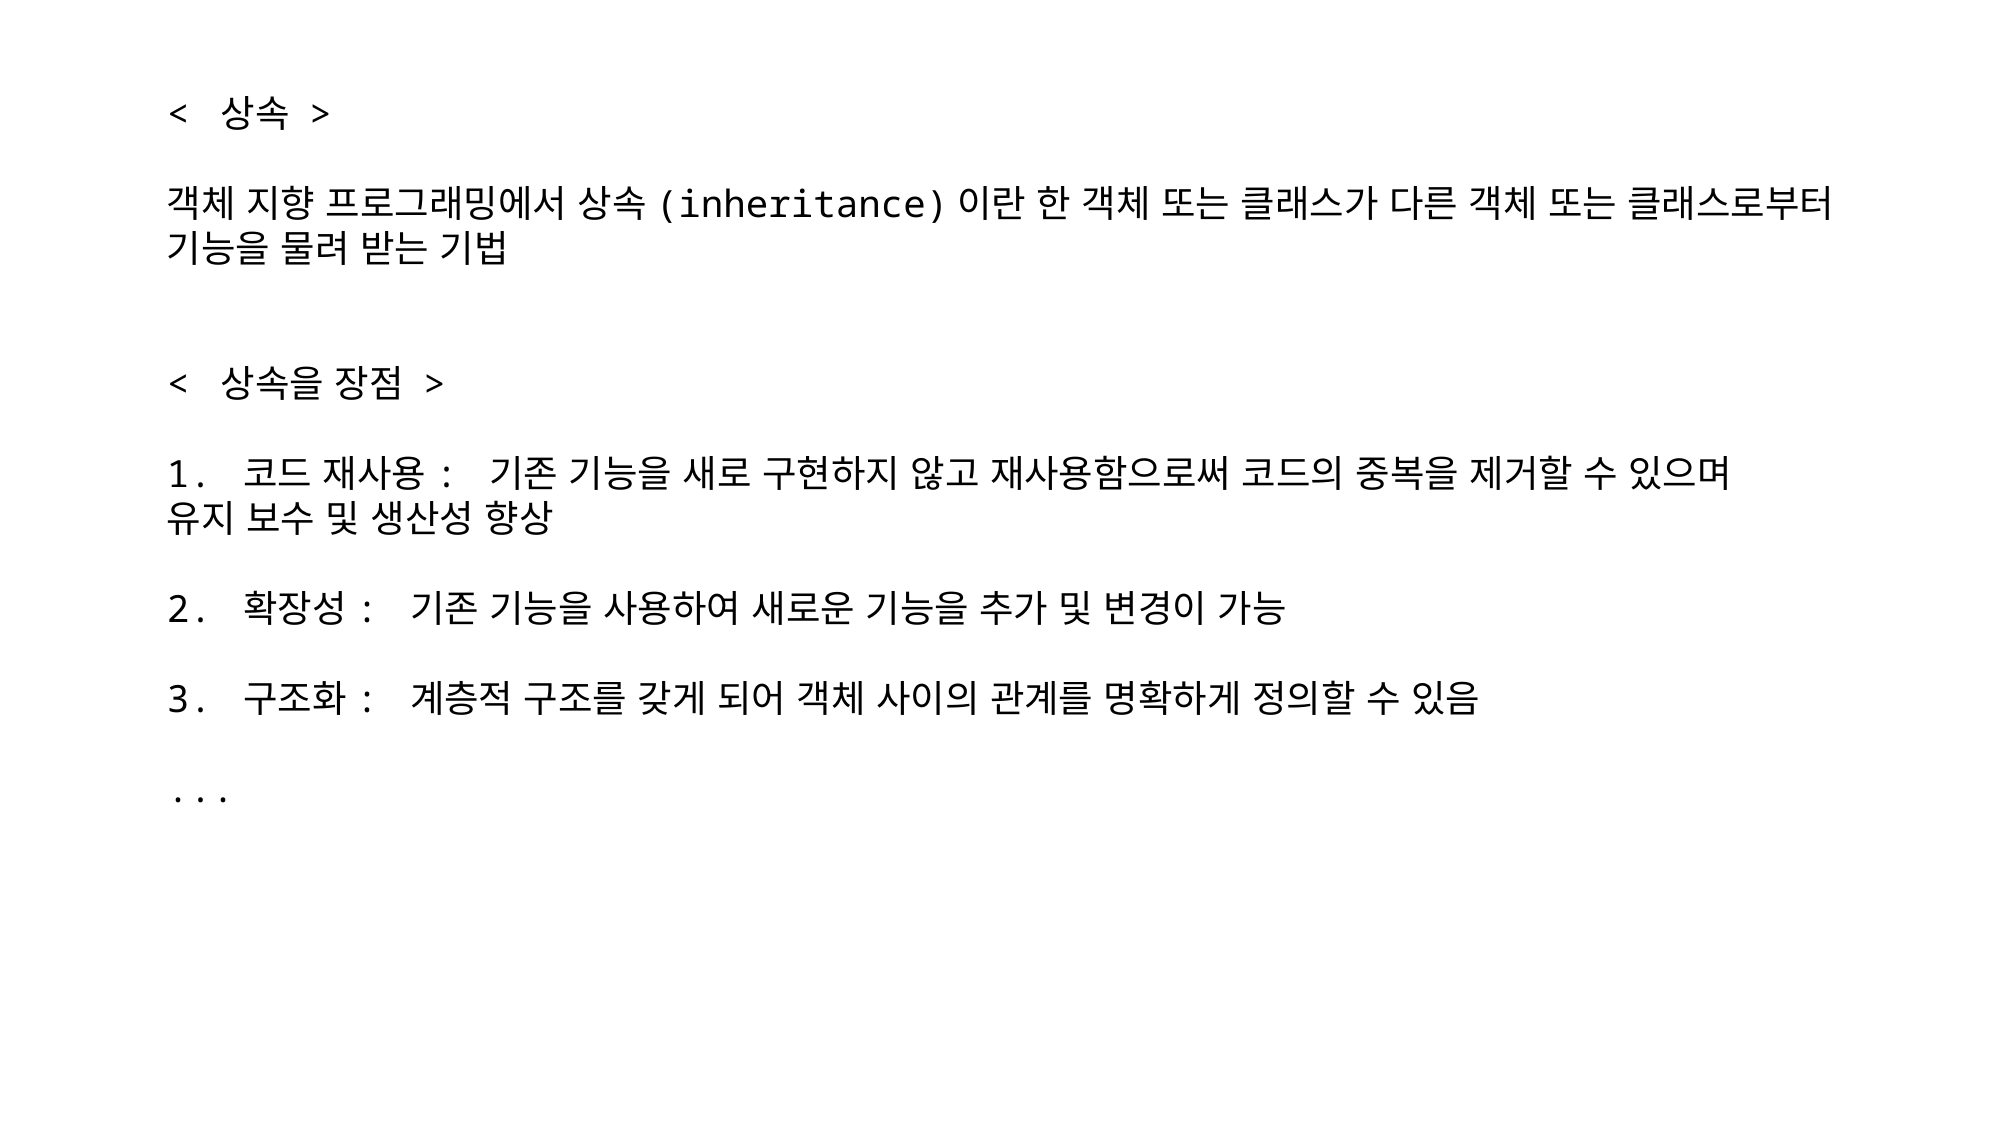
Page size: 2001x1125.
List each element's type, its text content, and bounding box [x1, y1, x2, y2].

text_box < 상속 > 객체 지향 프로그래밍에서 상속(inheritance)이란 한 객체 또는 클래스가 다른 객체 또는 클래스로부터 기능을 물려 받는 기법 < 상속을 장점 > 1. 코드 재사용: 기존 기능을 새로 구현하지 않고 재사용함으로써 코드의 중복을 제거할 수 있으며 유지 보수 및 생산성 향상 2. 확장성: 기존 기능을 사용하여 새로운 기능을 추가 및 변경이 가능 3. 구조화: 계층적 구조를 갖게 되어 객체 사이의 관계를 명확하게 정의할 수 있음 ... [152, 82, 1850, 818]
